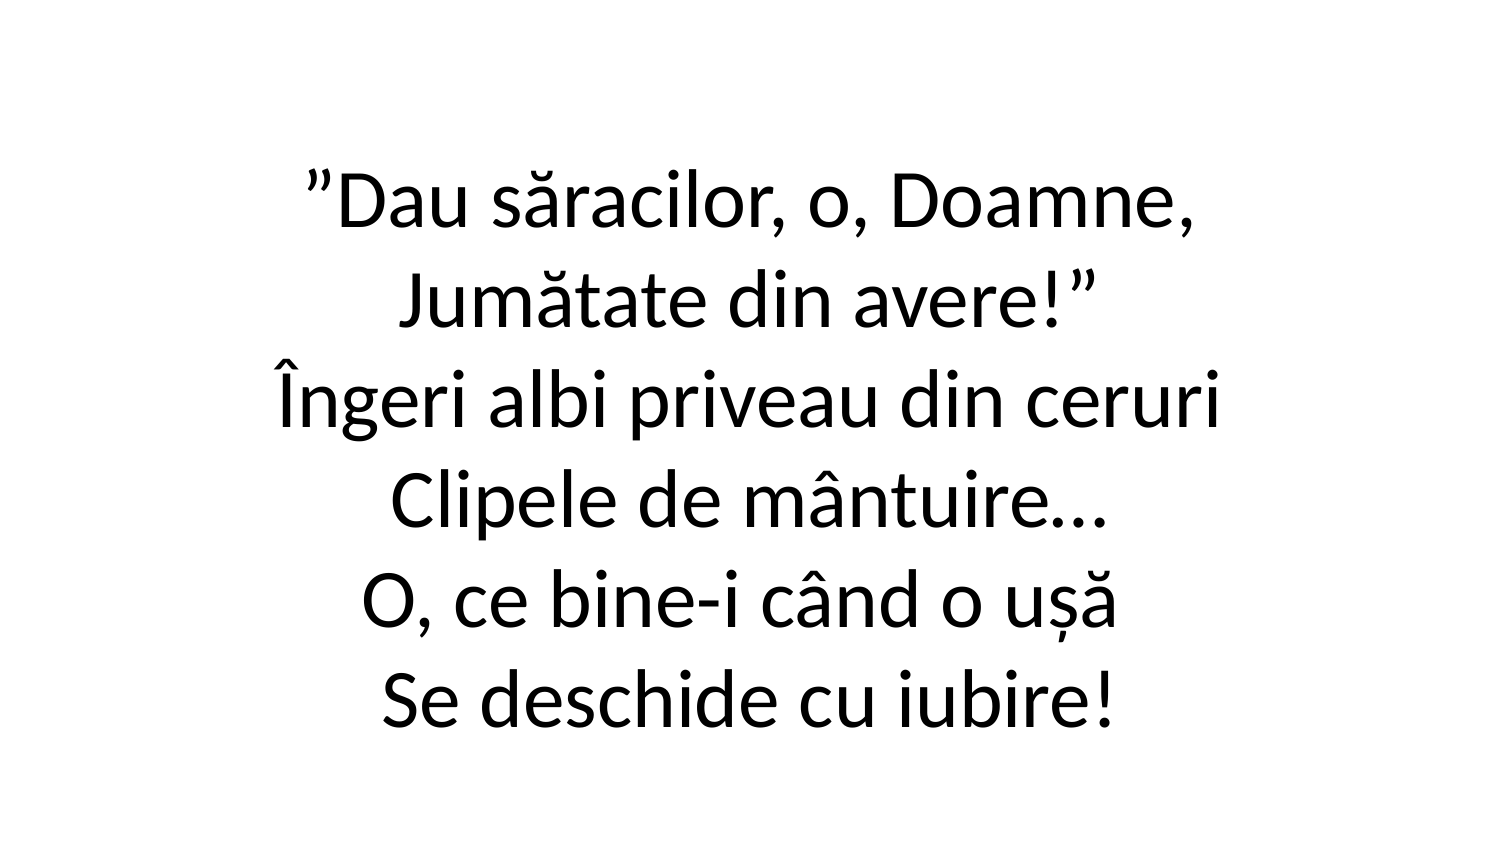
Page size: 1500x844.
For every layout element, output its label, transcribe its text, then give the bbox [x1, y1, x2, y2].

text_box ”Dau săracilor, o, Doamne, Jumătate din avere!” Îngeri albi priveau din ceruri Clipele de mântuire… O, ce bine-i când o ușă Se deschide cu iubire! [261, 92, 1239, 752]
